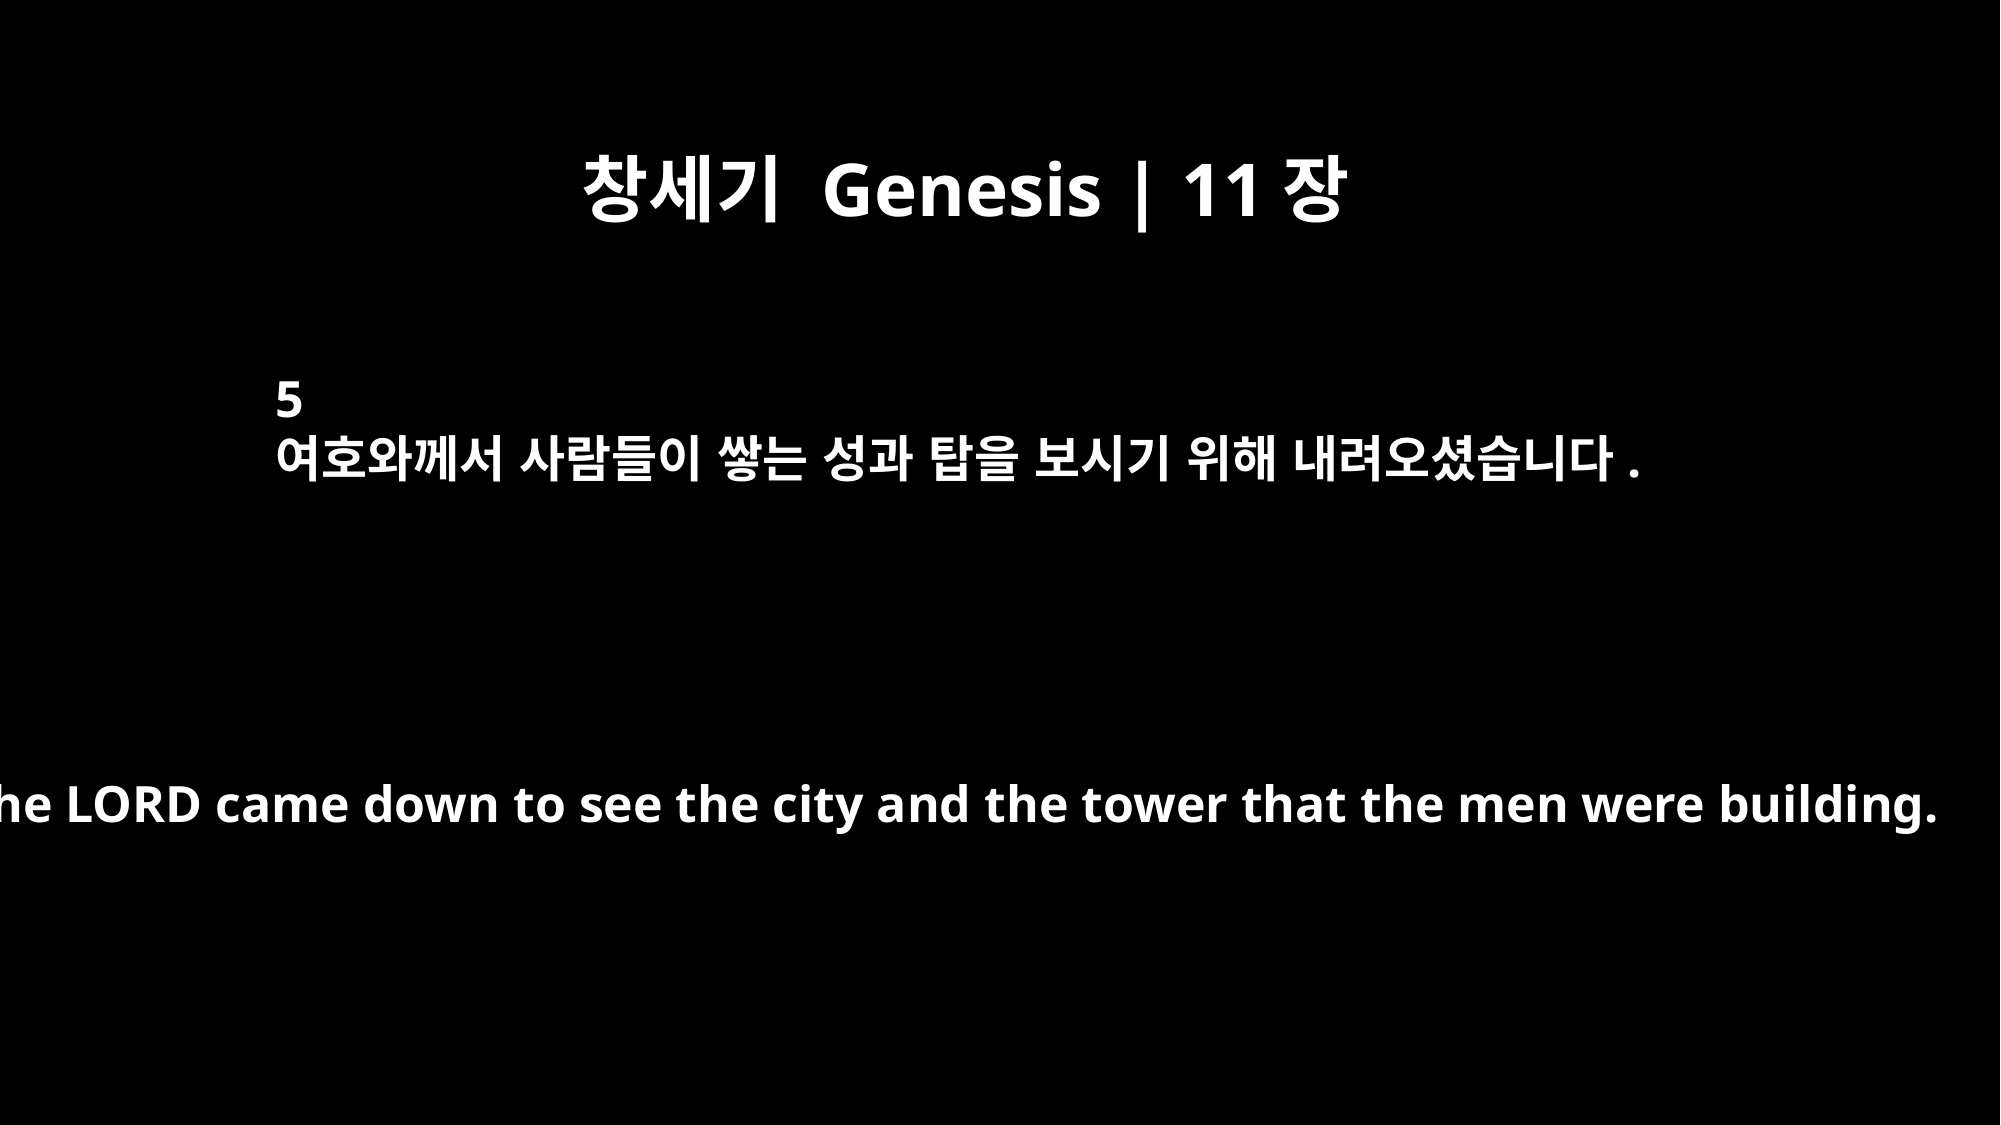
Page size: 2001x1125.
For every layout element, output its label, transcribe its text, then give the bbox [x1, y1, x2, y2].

text_box 5 여호와께서 사람들이 쌓는 성과 탑을 보시기 위해 내려오셨습니다. [260, 359, 1657, 495]
text_box 창세기 Genesis | 11장 [566, 136, 1365, 239]
text_box But the LORD came down to see the city and the tower that the men were building. [0, 764, 1955, 840]
